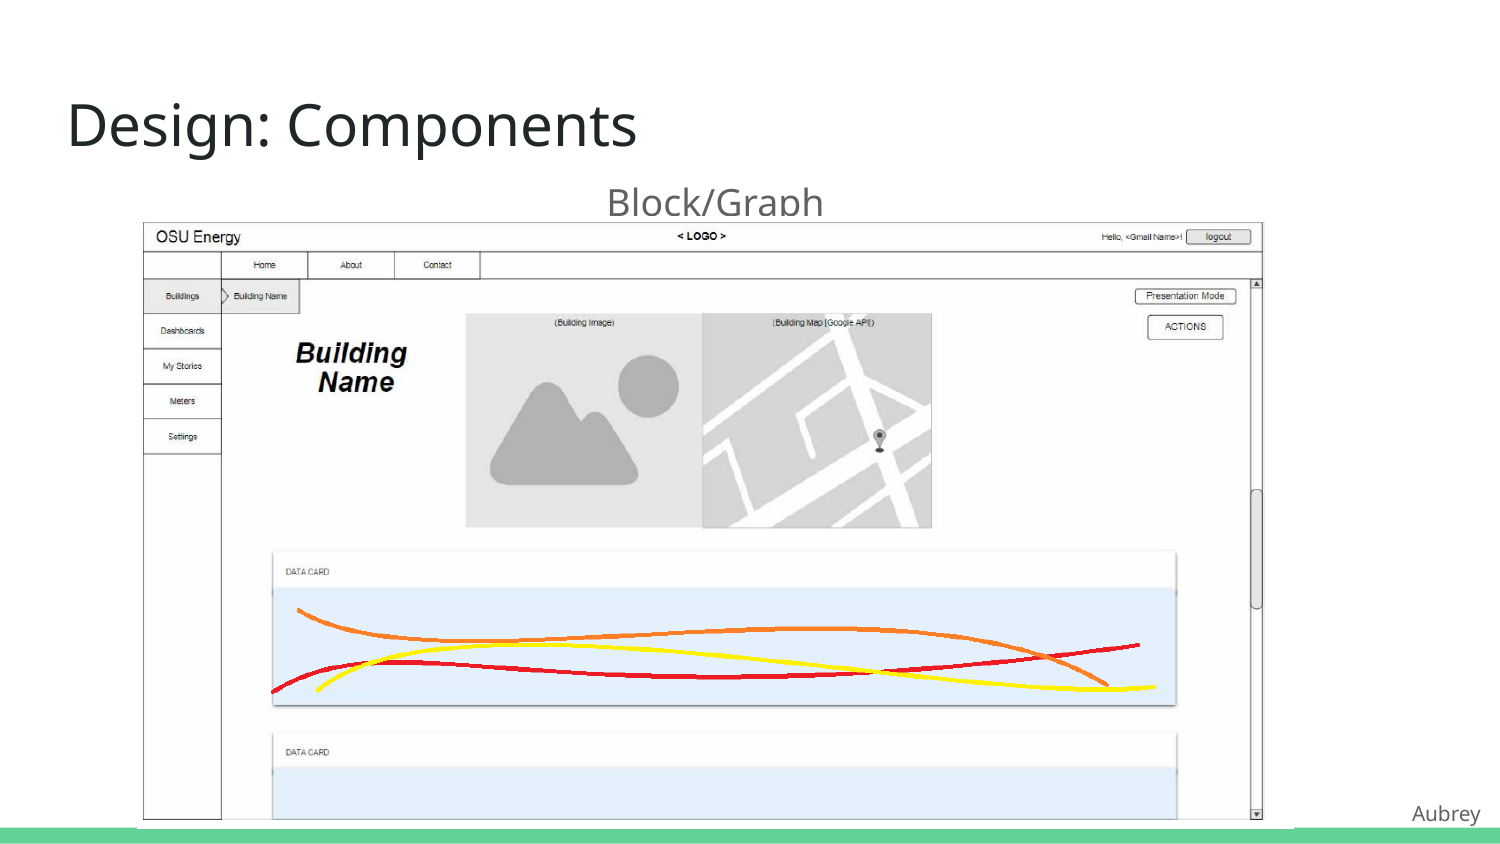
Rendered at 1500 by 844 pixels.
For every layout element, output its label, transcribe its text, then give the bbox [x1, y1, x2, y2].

picture [137, 216, 1294, 829]
text_box Aubrey [1397, 781, 1500, 829]
list Block/Graph [588, 157, 843, 215]
title Design: Components [51, 72, 1449, 167]
